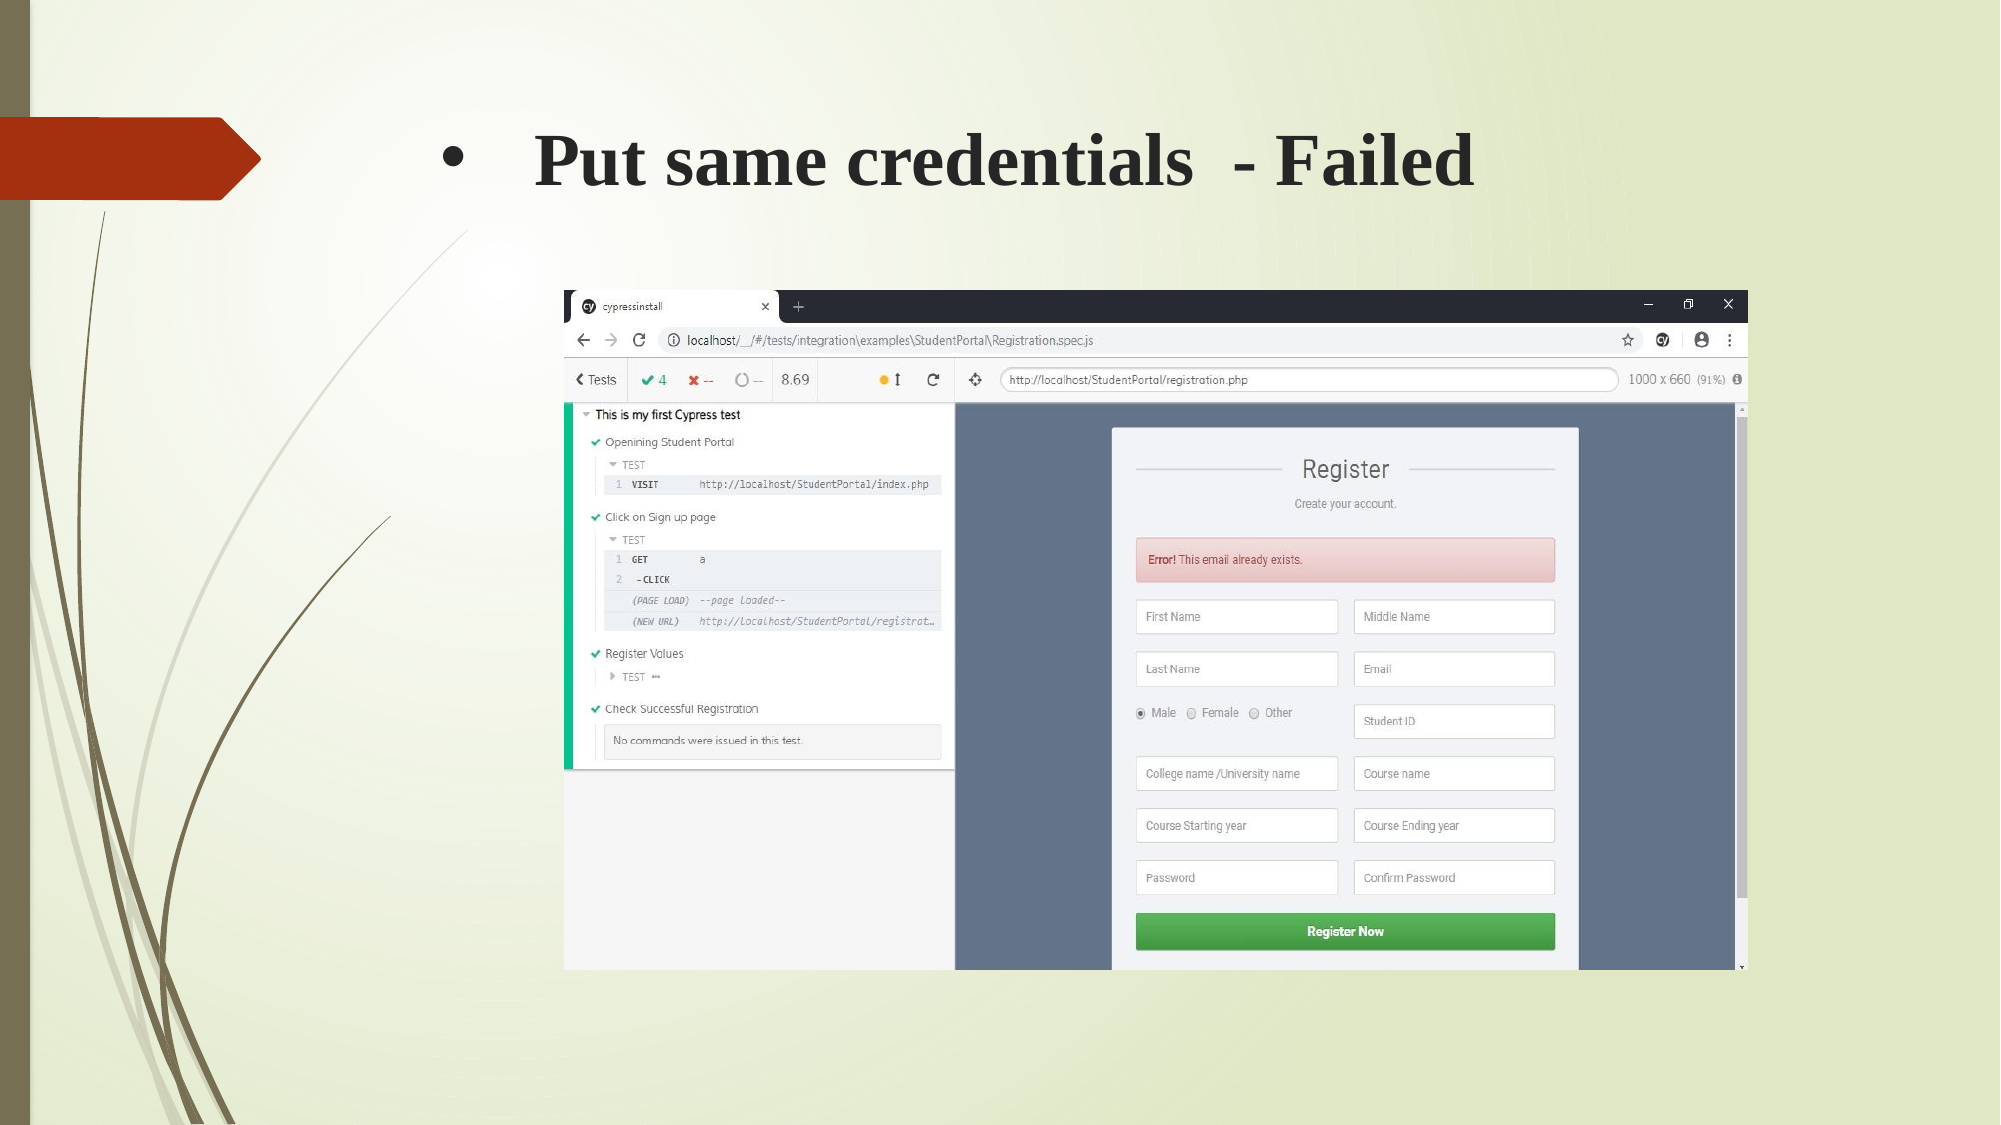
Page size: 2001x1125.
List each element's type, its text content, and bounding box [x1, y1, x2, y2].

title Put same credentials - Failed [425, 102, 1888, 240]
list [564, 289, 1748, 970]
